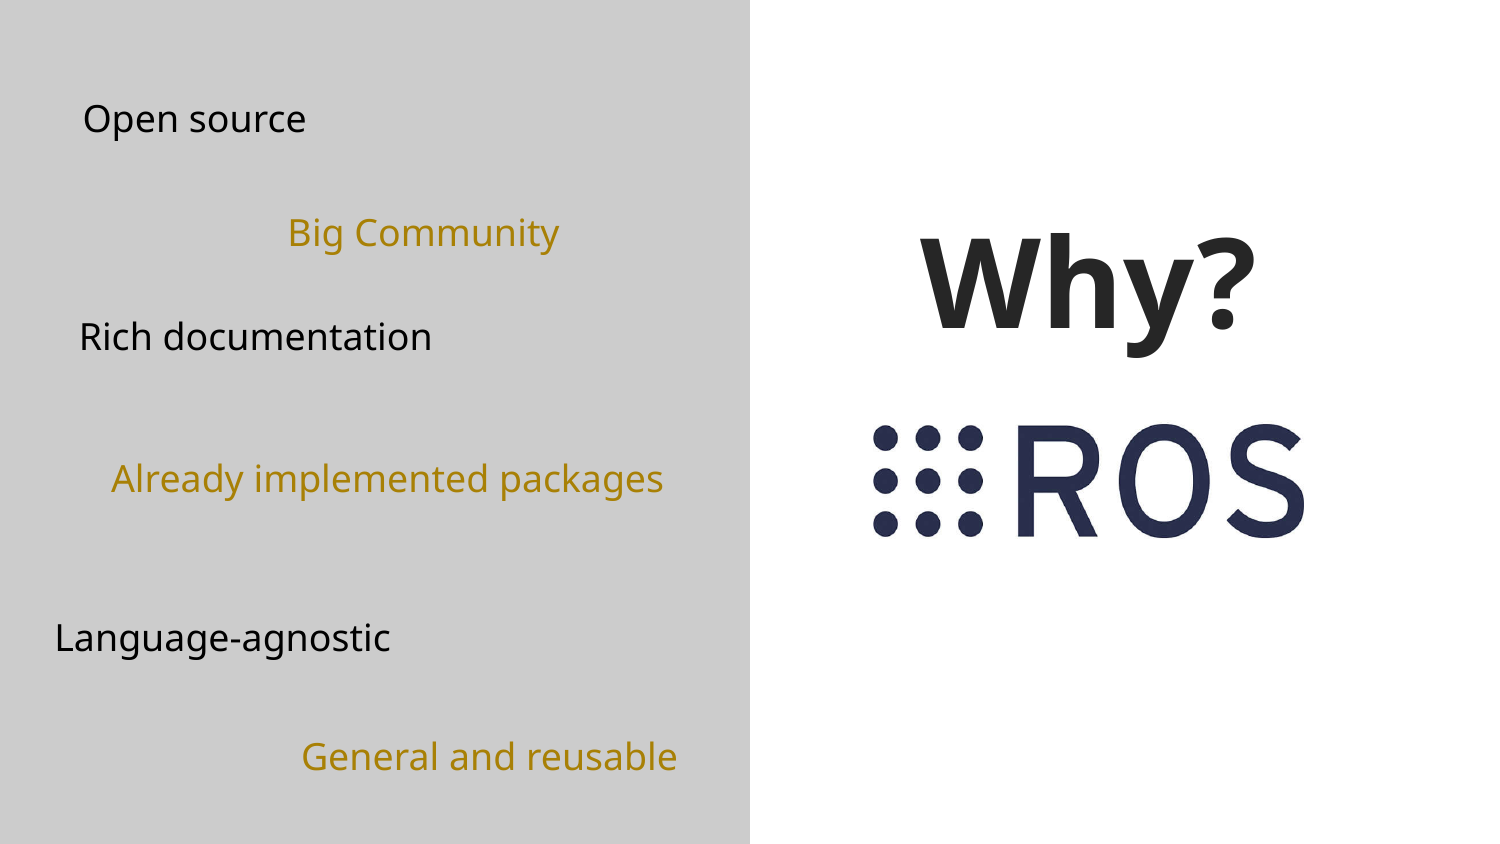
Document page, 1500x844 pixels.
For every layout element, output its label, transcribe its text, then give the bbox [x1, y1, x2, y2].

text_box Rich documentation [63, 305, 645, 366]
text_box General and reusable [286, 725, 886, 786]
text_box Big Community [272, 201, 652, 262]
text_box Already implemented packages [95, 447, 859, 508]
picture [873, 411, 1305, 544]
text_box Language-agnostic [39, 606, 533, 667]
title Why? [696, 119, 1482, 438]
text_box Open source [67, 87, 380, 183]
